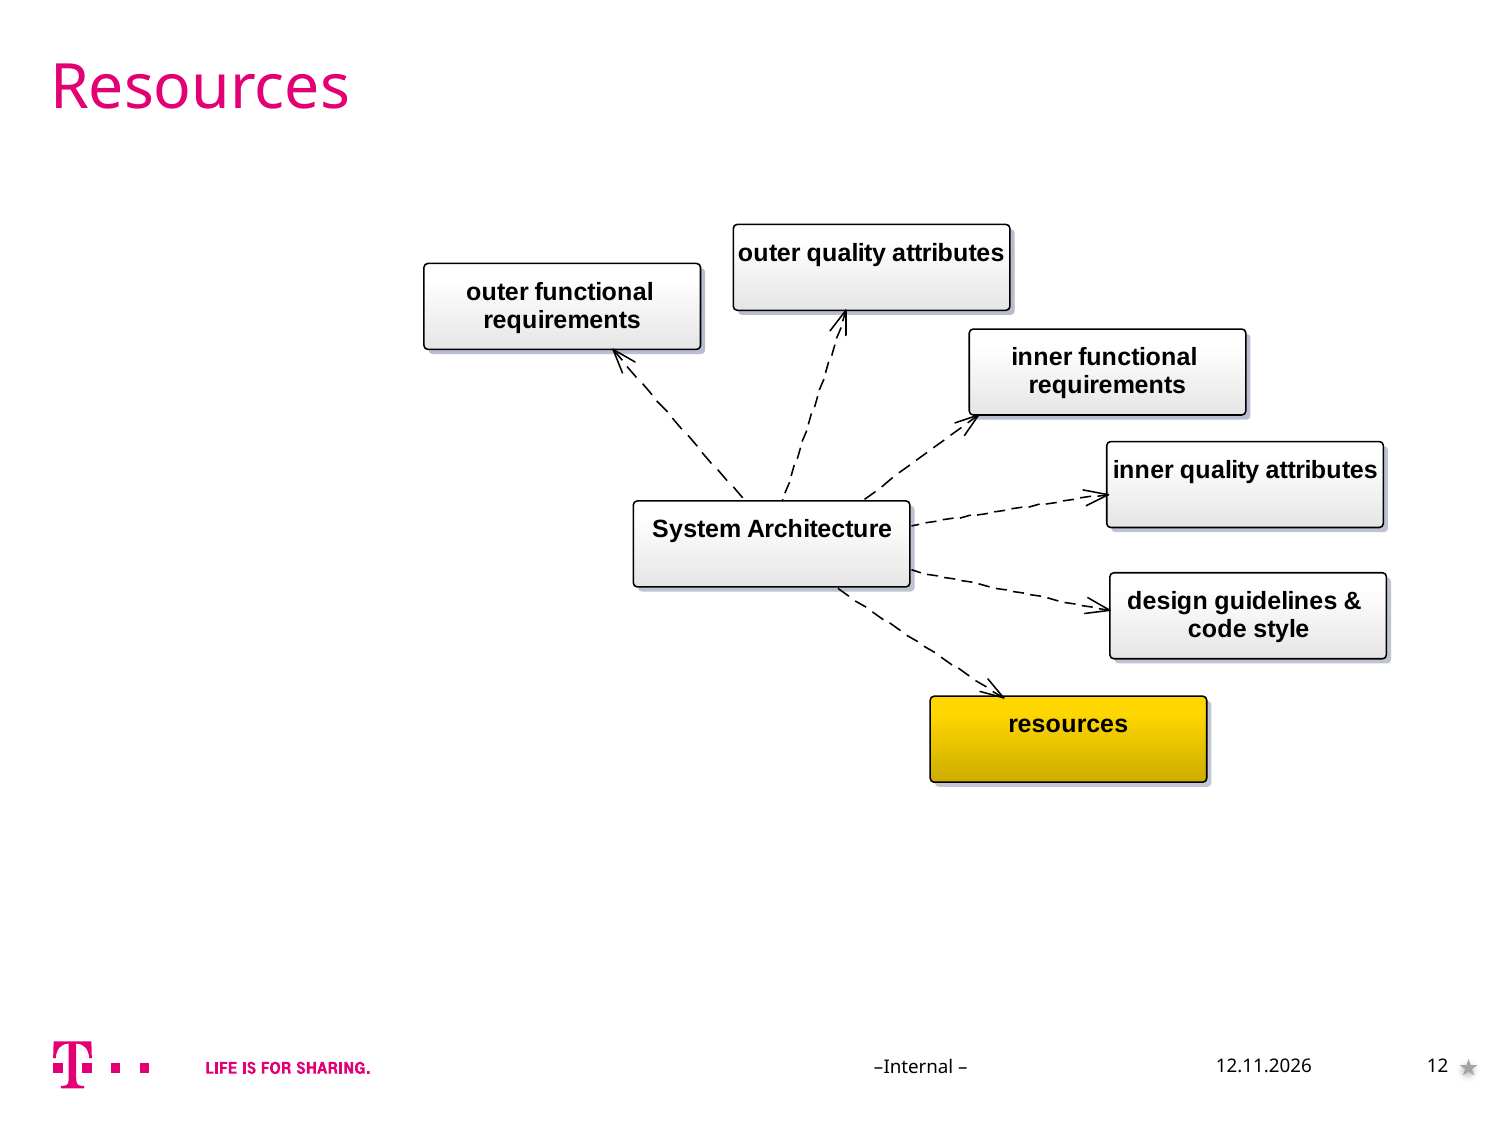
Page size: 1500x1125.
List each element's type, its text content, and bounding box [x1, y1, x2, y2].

footer –Internal – [419, 1054, 1093, 1078]
picture [400, 200, 1412, 823]
slide_number 12 [1400, 1054, 1449, 1078]
text_box [1458, 1058, 1479, 1076]
title Resources [49, 54, 1444, 125]
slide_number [1115, 1054, 1400, 1078]
